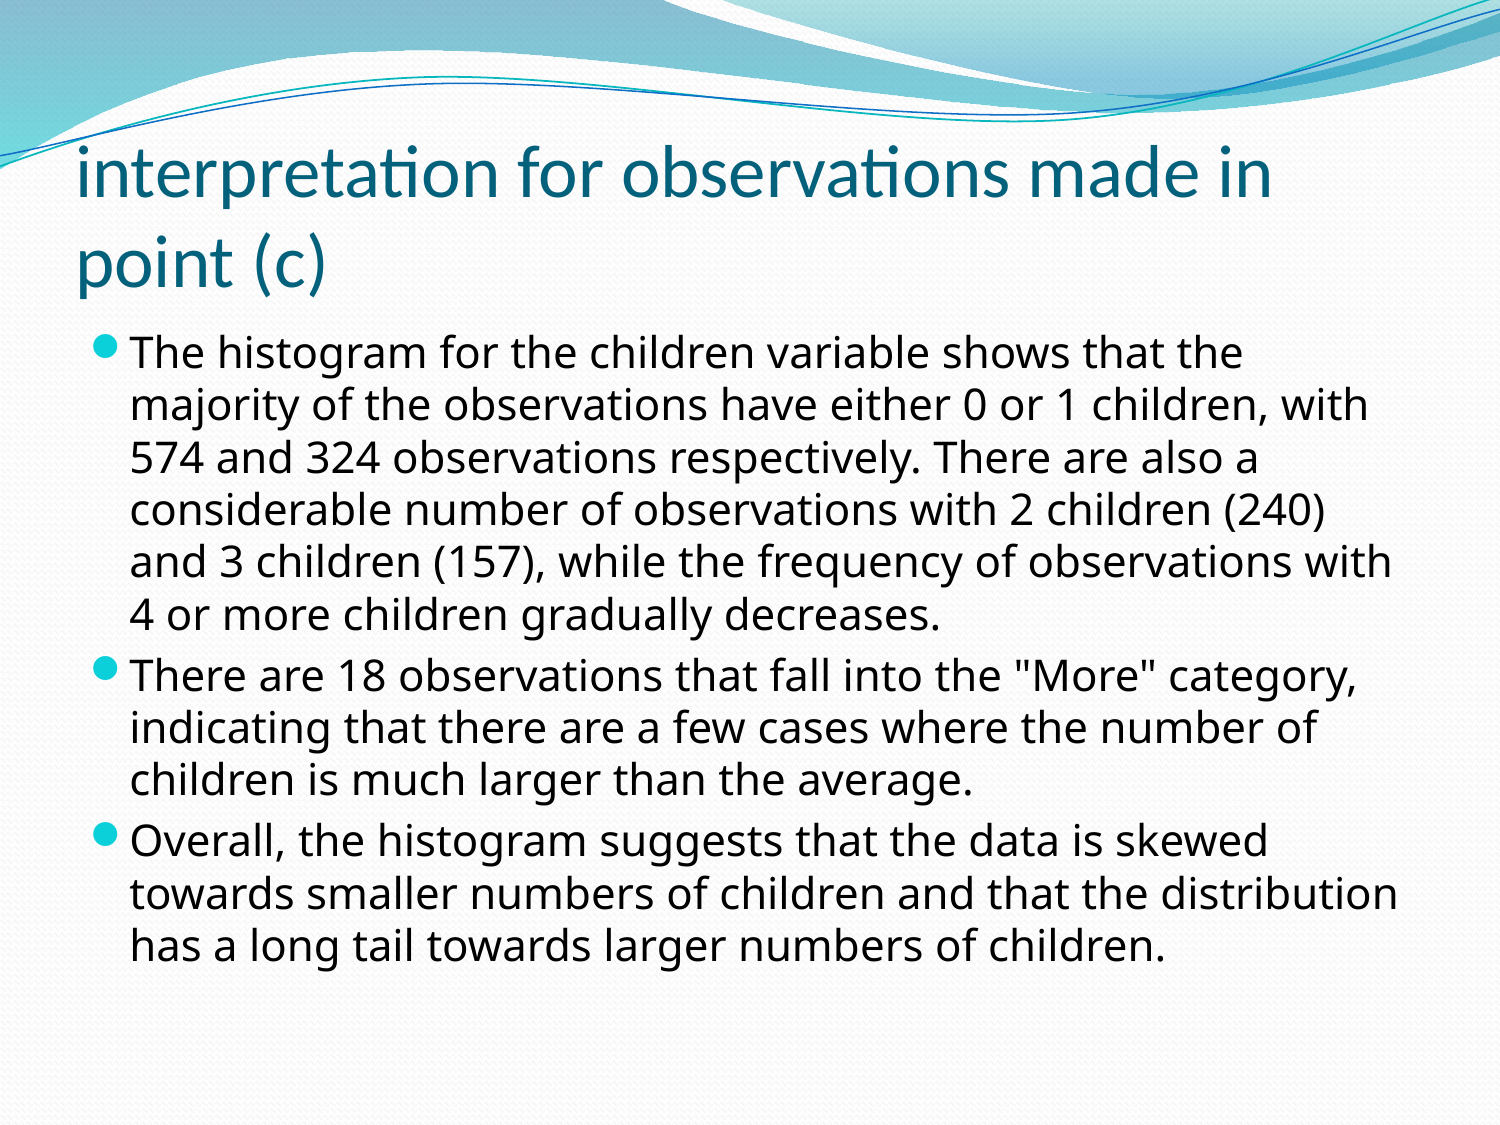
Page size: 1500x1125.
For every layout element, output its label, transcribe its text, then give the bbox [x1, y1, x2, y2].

title interpretation for observations made in point (c) [75, 115, 1425, 303]
list The histogram for the children variable shows that the majority of the observations have either 0 or 1 children, with 574 and 324 observations respectively. There are also a considerable number of observations with 2 children (240) and 3 children (157), while the frequency of observations with 4 or more children gradually decreases. There are 18 observations that fall into the "More" category, indicating that there are a few cases where the number of children is much larger than the average. Overall, the histogram suggests that the data is skewed towards smaller numbers of children and that the distribution has a long tail towards larger numbers of children. [75, 317, 1425, 1038]
